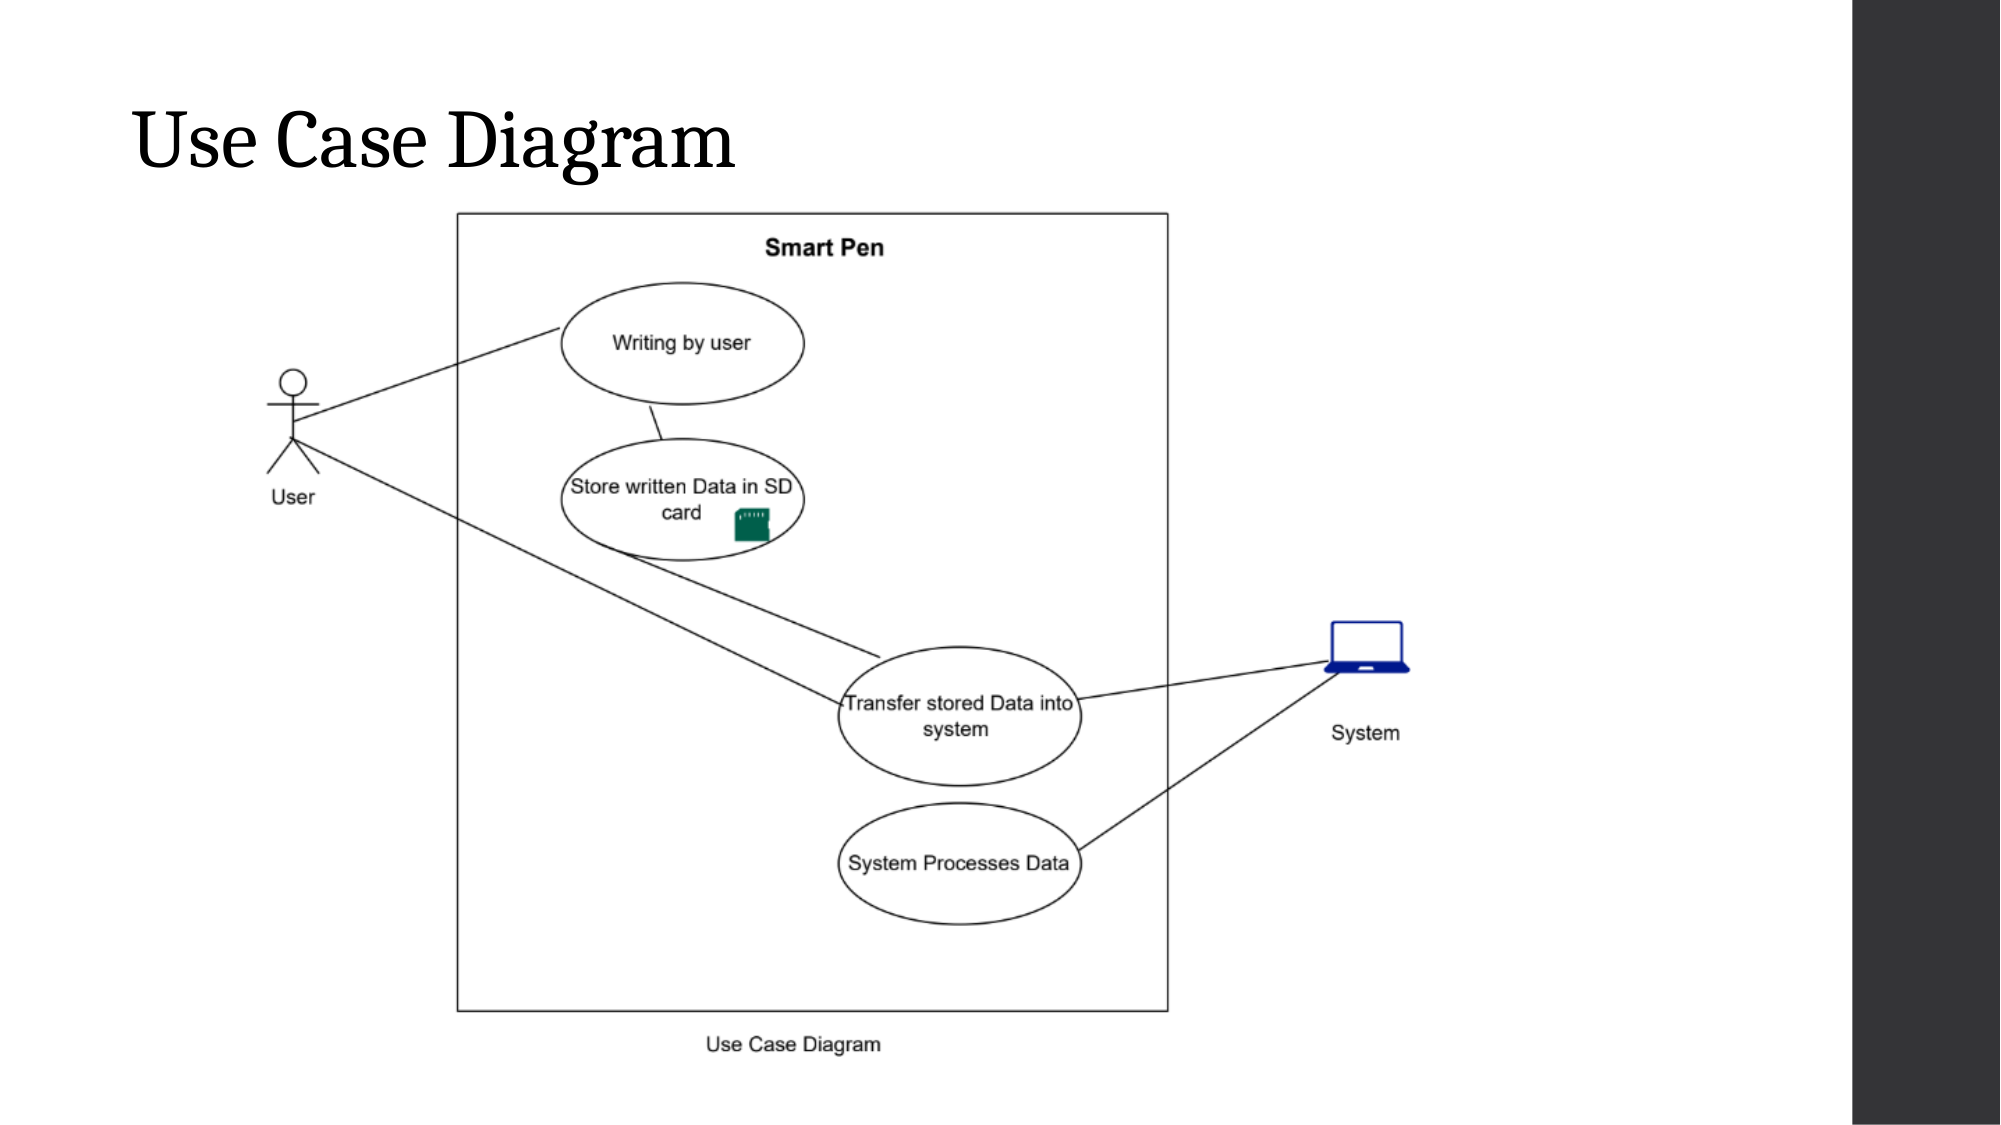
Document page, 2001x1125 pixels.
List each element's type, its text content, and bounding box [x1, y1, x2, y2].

title Use Case Diagram [131, 83, 1869, 188]
picture [237, 187, 1450, 1096]
